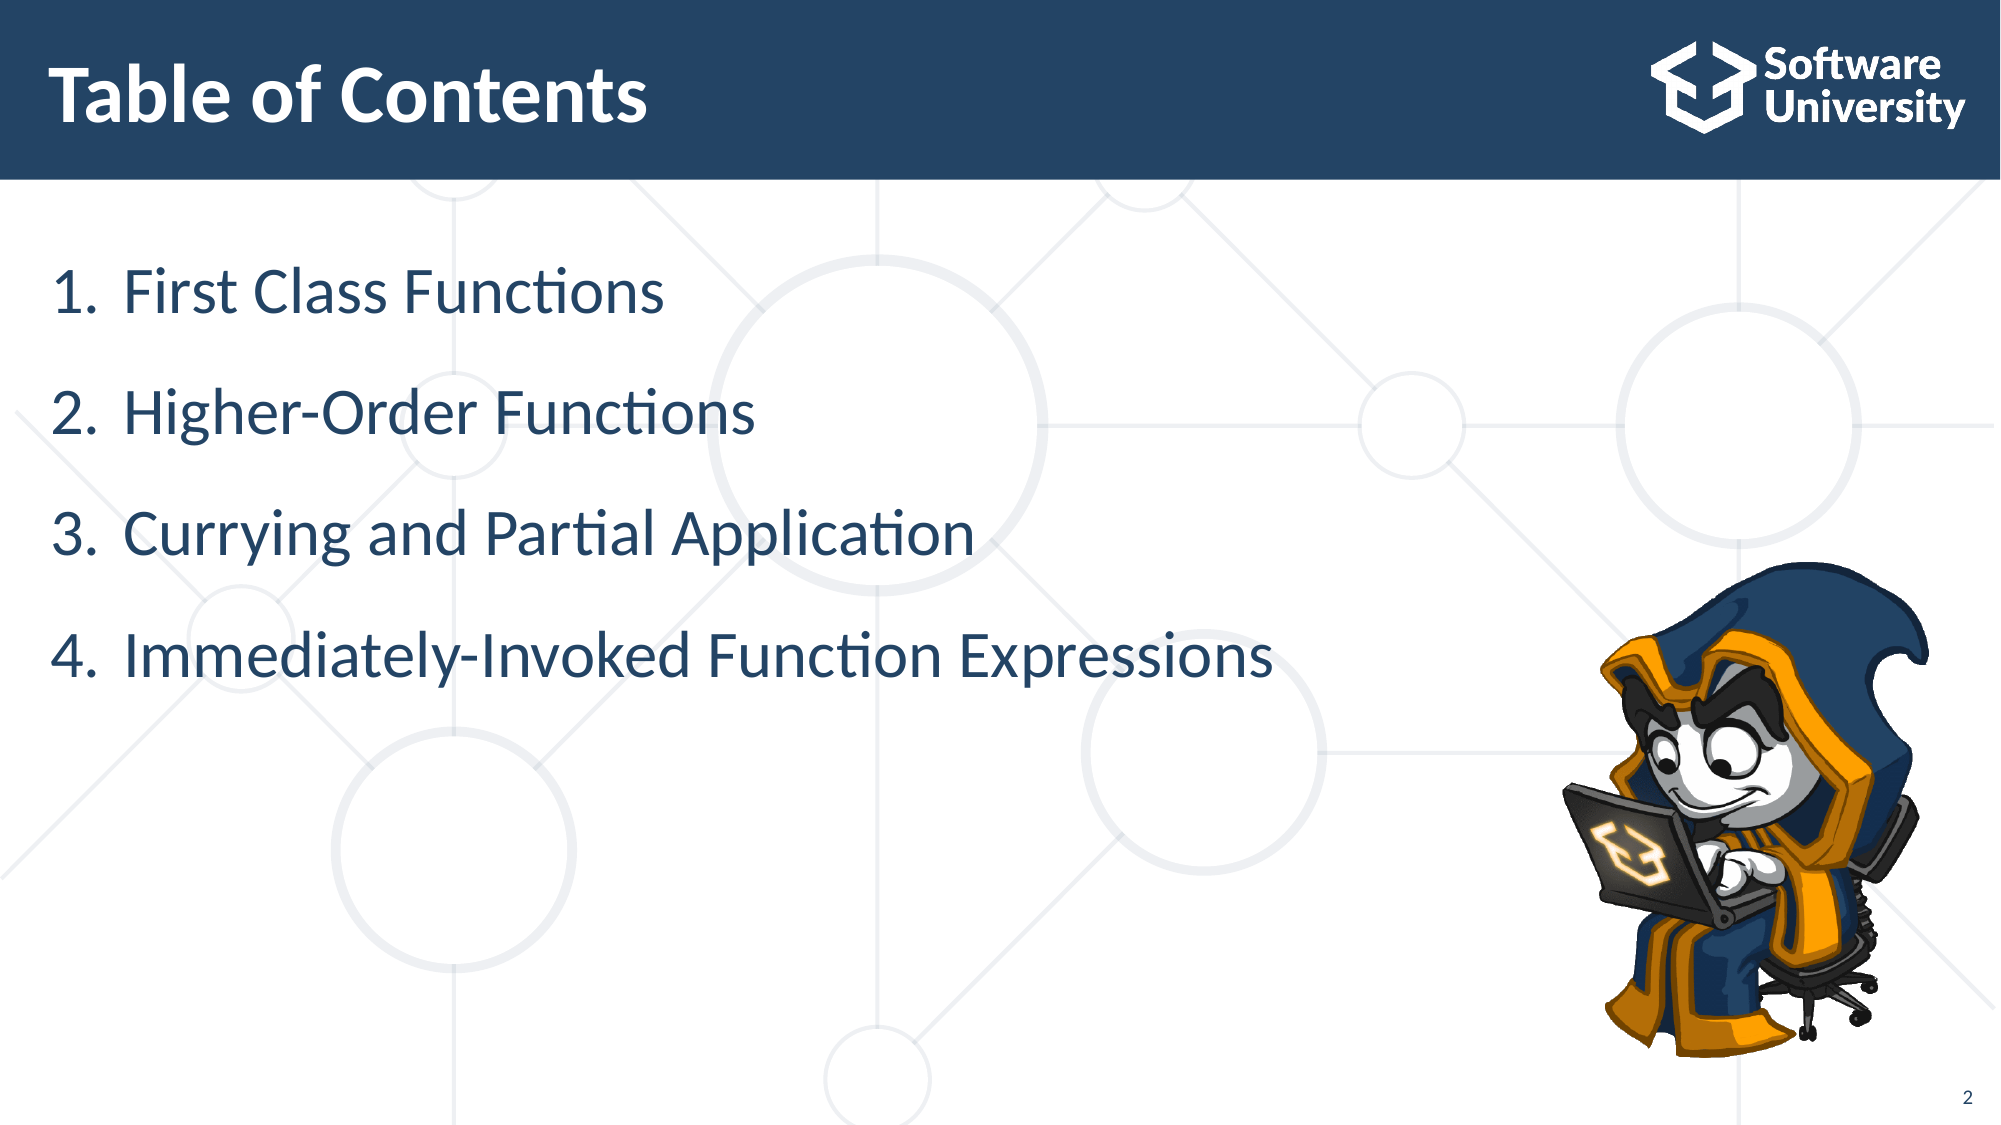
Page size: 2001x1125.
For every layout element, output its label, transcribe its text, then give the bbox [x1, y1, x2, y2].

picture [1651, 41, 1966, 134]
slide_number 2 [1927, 1067, 1989, 1117]
picture [1561, 559, 1931, 1059]
title Table of Contents [31, 16, 1625, 162]
list First Class Functions Higher-Order Functions Currying and Partial Application Immediately-Invoked Function Expressions [32, 224, 1517, 1080]
